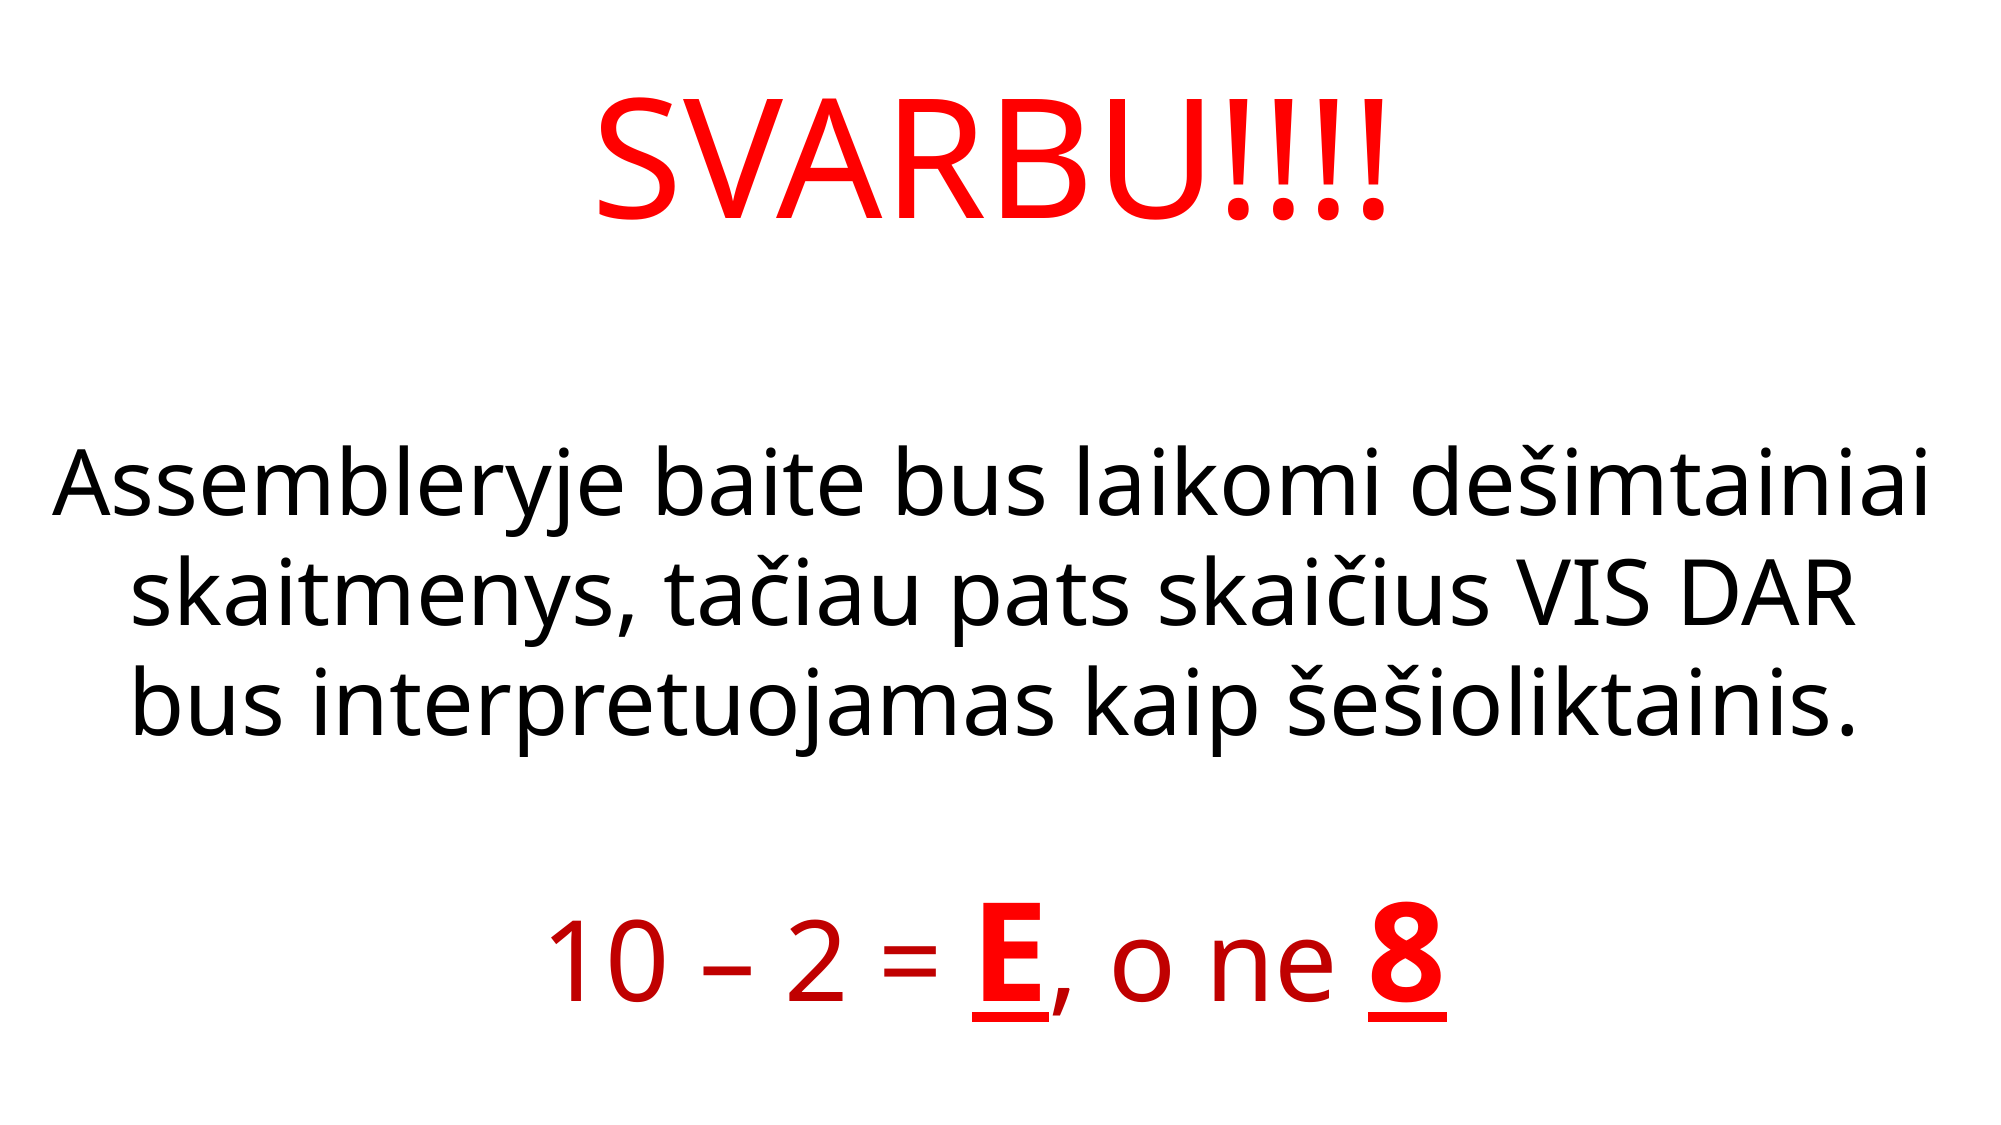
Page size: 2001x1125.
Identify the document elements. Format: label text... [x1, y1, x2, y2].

text_box SVARBU!!!! Assembleryje baite bus laikomi dešimtainiai skaitmenys, tačiau pats skaičius VIS DAR bus interpretuojamas kaip šešioliktainis. 10 – 2 = E, o ne 8 [26, 44, 1962, 1037]
